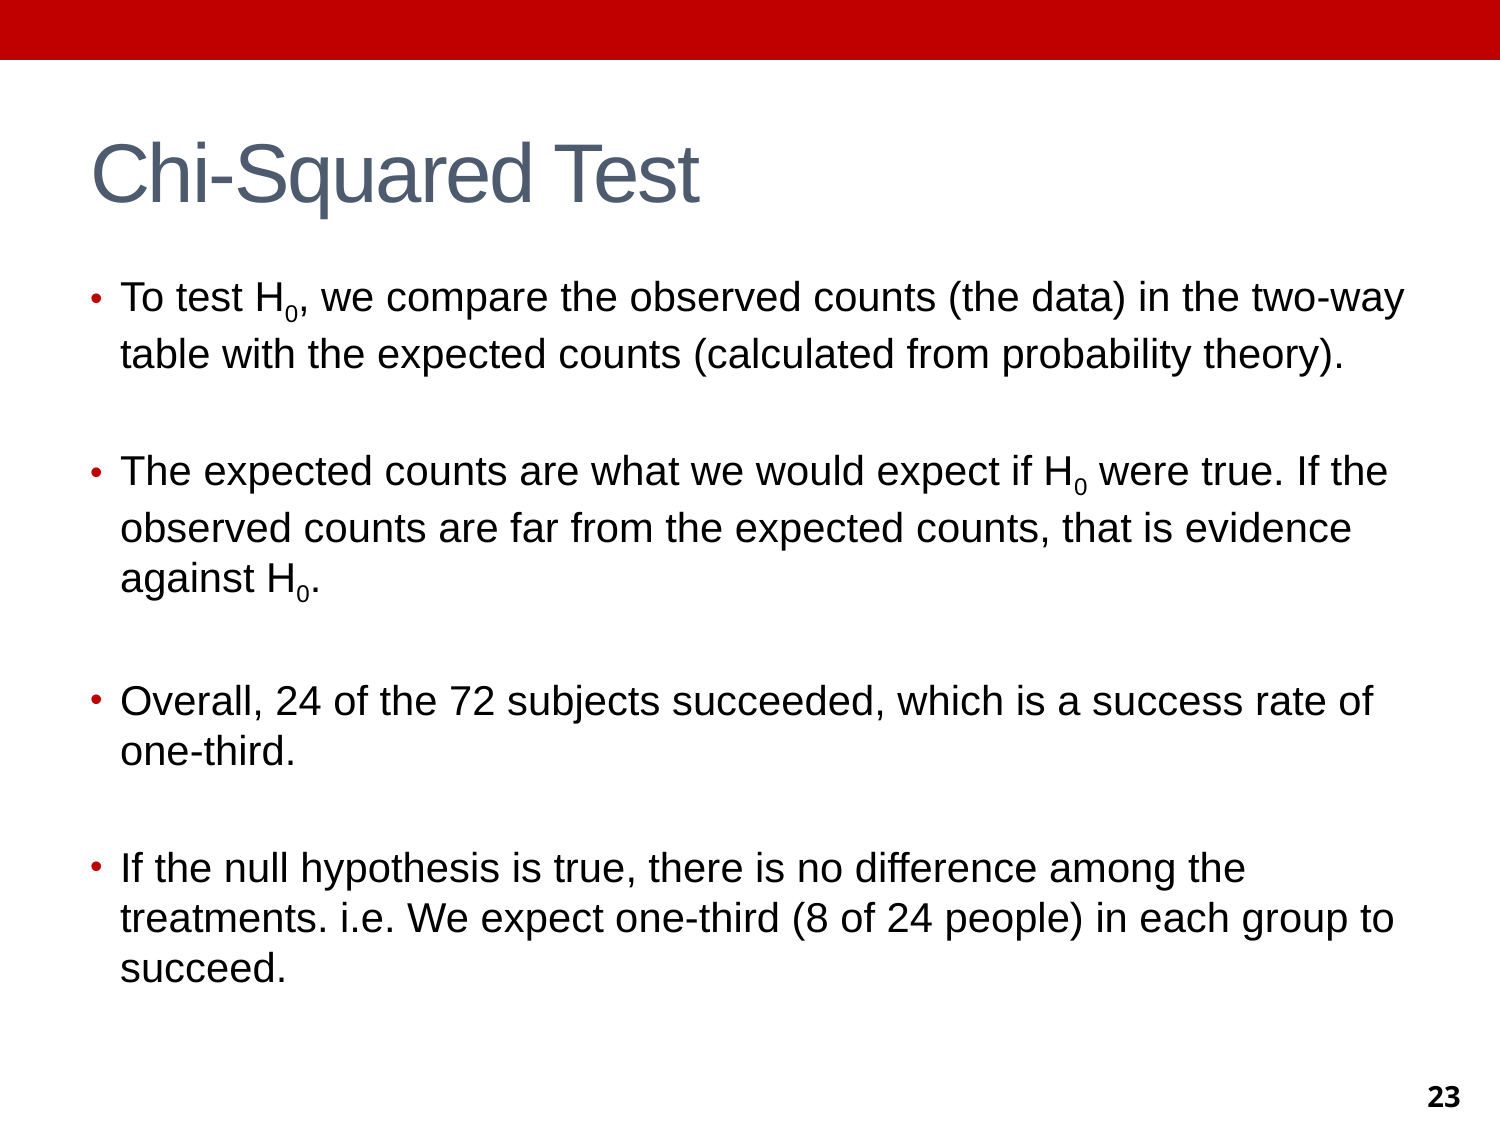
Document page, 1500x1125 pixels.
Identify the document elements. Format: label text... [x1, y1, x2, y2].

list To test H0, we compare the observed counts (the data) in the two-way table with the expected counts (calculated from probability theory). The expected counts are what we would expect if H0 were true. If the observed counts are far from the expected counts, that is evidence against H0. Overall, 24 of the 72 subjects succeeded, which is a success rate of one-third. If the null hypothesis is true, there is no difference among the treatments. i.e. We expect one-third (8 of 24 people) in each group to succeed. [74, 262, 1426, 1072]
title Chi-Squared Test [75, 87, 1425, 250]
slide_number 23 [1412, 1071, 1500, 1125]
